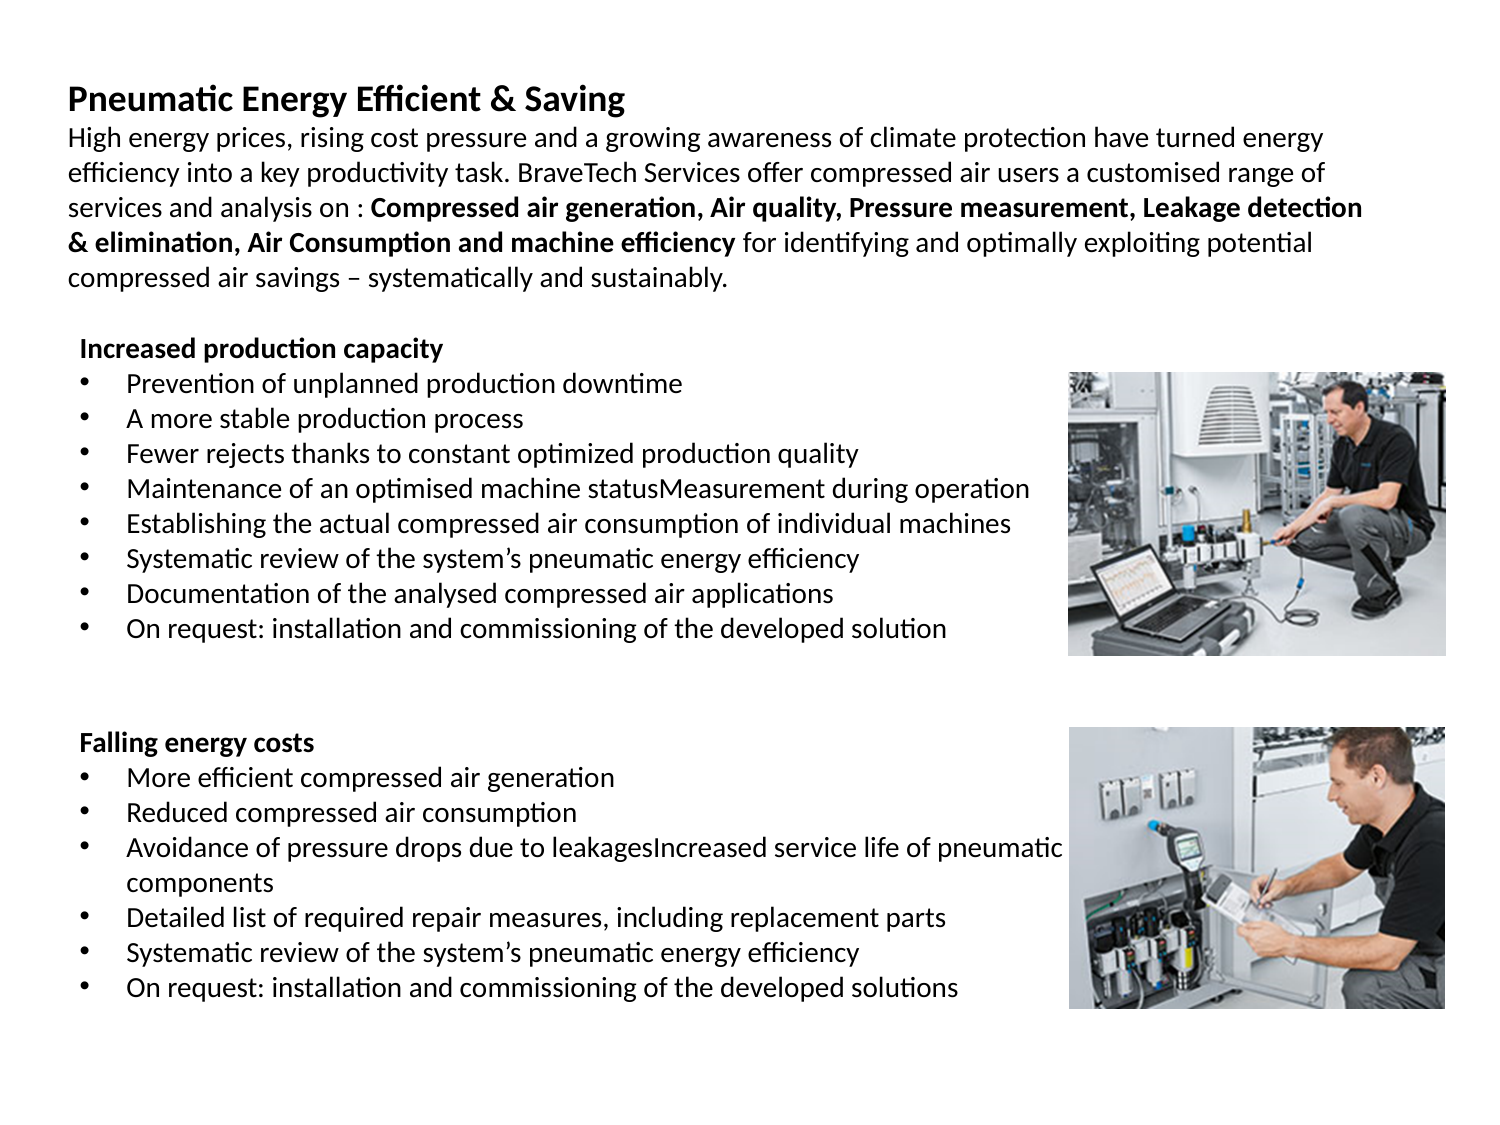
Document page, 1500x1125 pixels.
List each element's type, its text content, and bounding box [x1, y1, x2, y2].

picture [1069, 727, 1446, 1009]
text_box Falling energy costs More efficient compressed air generation Reduced compressed air consumption Avoidance of pressure drops due to leakagesIncreased service life of pneumatic components Detailed list of required repair measures, including replacement parts Systematic review of the system’s pneumatic energy efficiency On request: installation and commissioning of the developed solutions [64, 715, 1125, 1011]
picture [1068, 372, 1447, 656]
text_box Increased production capacity Prevention of unplanned production downtime A more stable production process Fewer rejects thanks to constant optimized production quality Maintenance of an optimised machine statusMeasurement during operation Establishing the actual compressed air consumption of individual machines Systematic review of the system’s pneumatic energy efficiency Documentation of the analysed compressed air applications On request: installation and commissioning of the developed solution [64, 321, 1152, 652]
text_box Pneumatic Energy Efficient & Saving High energy prices, rising cost pressure and a growing awareness of climate protection have turned energy efficiency into a key productivity task. BraveTech Services offer compressed air users a customised range of services and analysis on : Compressed air generation, Air quality, Pressure measurement, Leakage detection & elimination, Air Consumption and machine efficiency for identifying and optimally exploiting potential compressed air savings – systematically and sustainably. [53, 66, 1388, 301]
